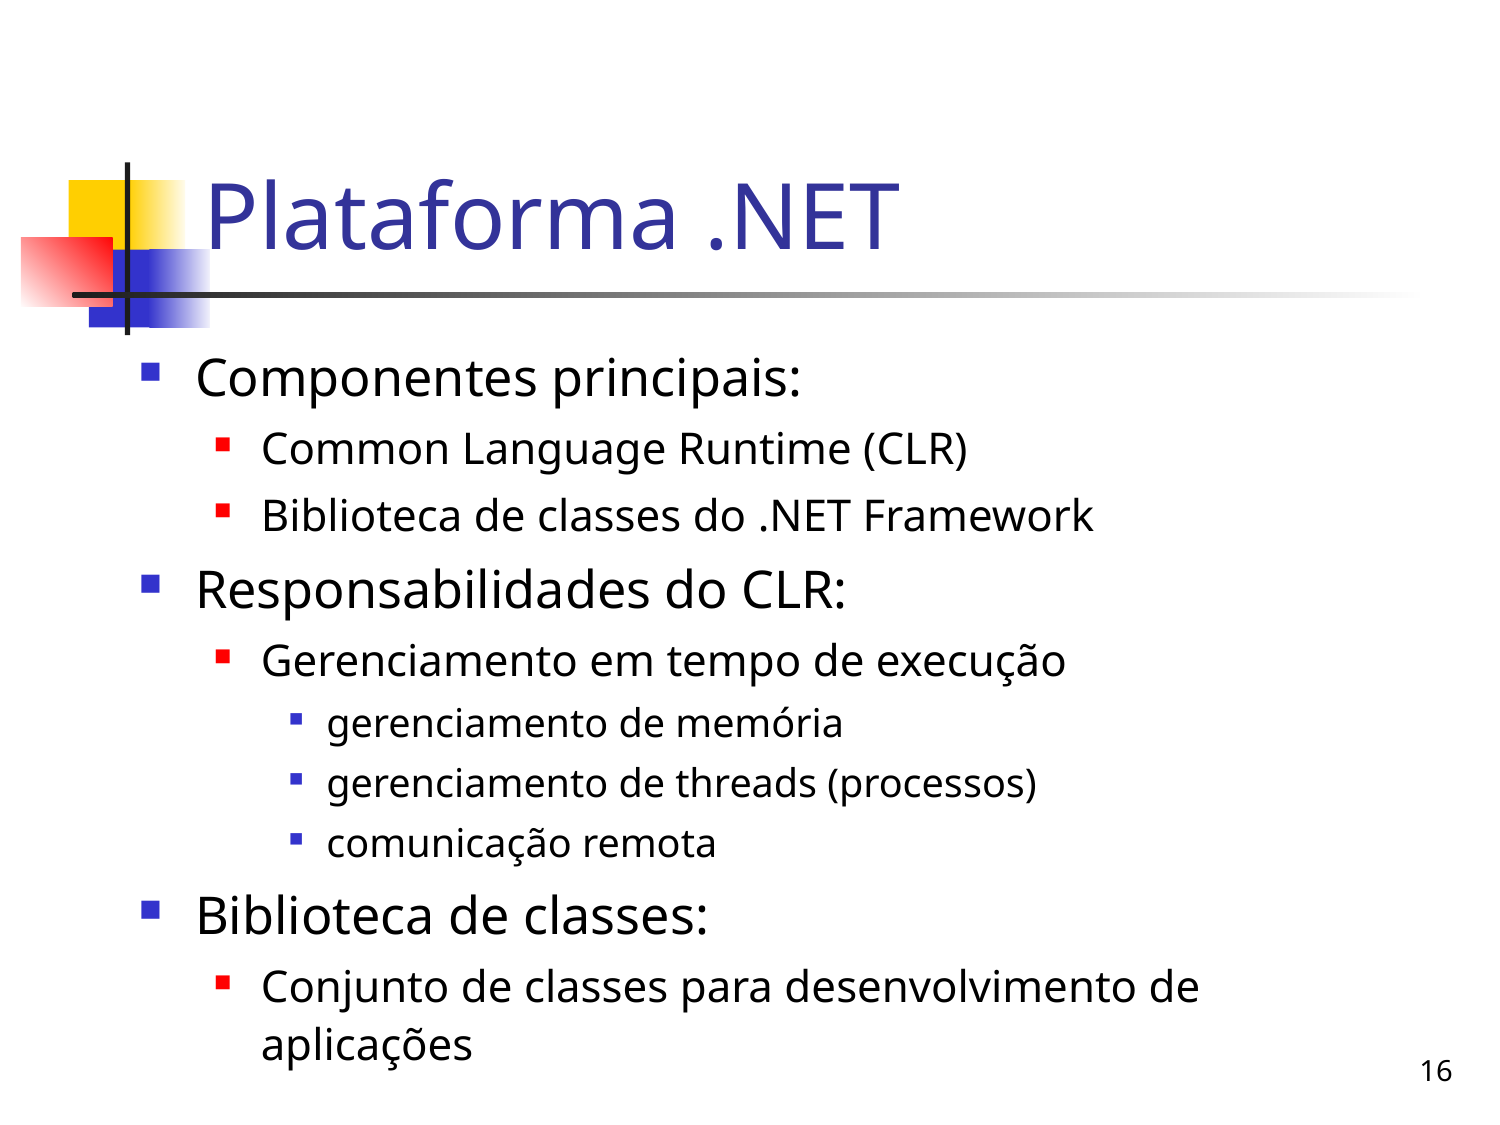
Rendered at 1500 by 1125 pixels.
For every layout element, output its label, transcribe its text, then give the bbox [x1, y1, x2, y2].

slide_number 16 [1154, 1023, 1468, 1100]
list Componentes principais: Common Language Runtime (CLR) Biblioteca de classes do .NET Framework Responsabilidades do CLR: Gerenciamento em tempo de execução gerenciamento de memória gerenciamento de threads (processos) comunicação remota Biblioteca de classes: Conjunto de classes para desenvolvimento de aplicações [123, 330, 1412, 1059]
title Plataforma .NET [188, 34, 1468, 276]
